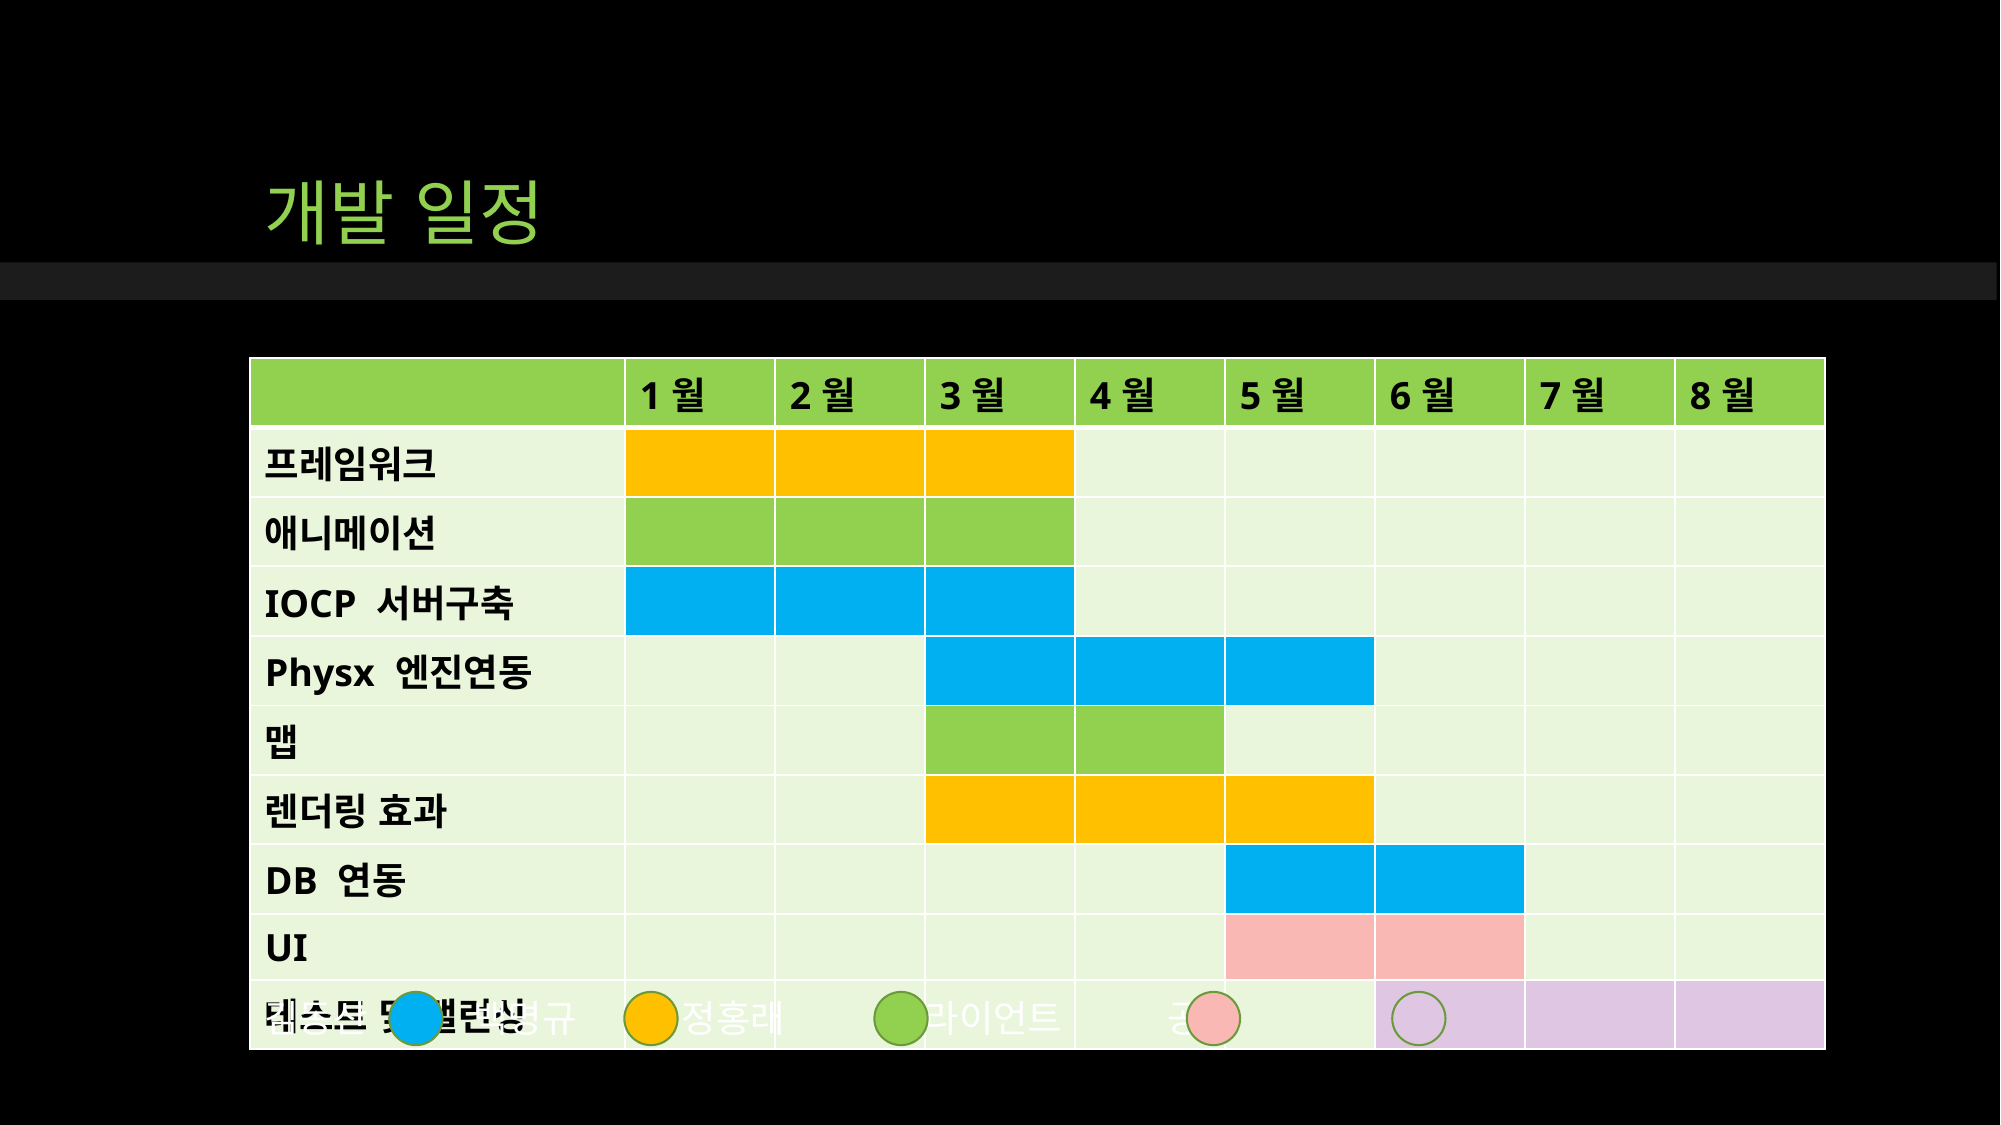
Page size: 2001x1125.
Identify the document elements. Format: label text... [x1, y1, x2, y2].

table_cell [776, 915, 924, 979]
table_cell [926, 637, 1074, 705]
text_box [1185, 990, 1242, 1047]
table_cell [1676, 430, 1824, 496]
table_cell [926, 776, 1074, 843]
table_cell [926, 567, 1074, 635]
text_box [388, 990, 444, 1047]
table_cell [1526, 981, 1674, 987]
table_cell [1676, 776, 1824, 843]
table_cell [776, 776, 924, 843]
table_cell [1376, 567, 1524, 635]
table_cell [1076, 637, 1224, 705]
table_header 5월 [1226, 359, 1374, 425]
table_cell [1676, 706, 1824, 774]
table_cell [1376, 430, 1524, 496]
table_cell [1226, 845, 1374, 913]
table_cell DB 연동 [251, 845, 624, 913]
table_cell [1676, 915, 1824, 979]
text_box 김동산 백명규 정홍래 클라이언트 공동 [249, 987, 1816, 1048]
table_cell [1376, 498, 1524, 565]
table_cell [926, 498, 1074, 565]
table_cell 맵 [251, 706, 624, 774]
table_header 2월 [776, 359, 924, 425]
table_cell [1676, 498, 1824, 565]
table_cell [1076, 706, 1224, 774]
table_cell [1076, 567, 1224, 635]
table_cell [1526, 915, 1674, 979]
table_cell [1226, 430, 1374, 496]
table_cell [926, 706, 1074, 774]
table_cell [1226, 706, 1374, 774]
table_cell [1526, 430, 1674, 496]
table_cell [1376, 981, 1524, 987]
table_cell [926, 981, 1074, 987]
table_cell [1526, 845, 1674, 913]
table_cell 프레임워크 [251, 430, 624, 496]
table_cell [1076, 776, 1224, 843]
table_cell [626, 498, 774, 565]
table_cell IOCP 서버구축 [251, 567, 624, 635]
table_cell UI [251, 915, 624, 979]
table_cell Physx 엔진연동 [251, 637, 624, 705]
table_cell [1226, 637, 1374, 705]
table_cell [926, 430, 1074, 496]
table_cell [1226, 981, 1374, 987]
table_cell [1076, 845, 1224, 913]
table_cell 테스트 및 밸런싱 [251, 981, 624, 987]
table_cell [776, 430, 924, 496]
table_cell [776, 706, 924, 774]
table_cell [1526, 567, 1674, 635]
table_cell [1526, 706, 1674, 774]
table_cell 애니메이션 [251, 498, 624, 565]
table_header [251, 359, 624, 425]
table_cell [1226, 567, 1374, 635]
table_cell 렌더링 효과 [251, 776, 624, 843]
table_header 7월 [1526, 359, 1674, 425]
table_cell [1676, 981, 1824, 1048]
table_cell [1076, 498, 1224, 565]
table_cell [626, 776, 774, 843]
table_cell [626, 637, 774, 705]
table_cell [776, 845, 924, 913]
table_header 4월 [1076, 359, 1224, 425]
table_cell [626, 915, 774, 979]
table_cell [776, 981, 924, 987]
table_cell [1676, 637, 1824, 705]
table_cell [1076, 981, 1224, 987]
table_header 3월 [926, 359, 1074, 425]
table_cell [1526, 637, 1674, 705]
table_cell [626, 567, 774, 635]
table_cell [1226, 498, 1374, 565]
table_header 1월 [626, 359, 774, 425]
table_cell [626, 845, 774, 913]
table_cell [1526, 498, 1674, 565]
text_box [623, 990, 679, 1047]
table_cell [1076, 430, 1224, 496]
table_cell [1526, 776, 1674, 843]
table_cell [626, 430, 774, 496]
table_cell [776, 498, 924, 565]
title 개발 일정 [249, 75, 1750, 263]
table_cell [926, 915, 1074, 979]
table_cell [776, 637, 924, 705]
table_cell [1226, 915, 1374, 979]
table_cell [1376, 637, 1524, 705]
table_cell [626, 706, 774, 774]
table_cell [1376, 776, 1524, 843]
table_cell [1376, 706, 1524, 774]
table_cell [1076, 915, 1224, 979]
table_header 6월 [1376, 359, 1524, 425]
text_box [1391, 990, 1447, 1047]
table_cell [626, 981, 774, 987]
table_cell [776, 567, 924, 635]
table_cell [1226, 776, 1374, 843]
table_cell [926, 845, 1074, 913]
table_cell [1676, 567, 1824, 635]
table_cell [1376, 915, 1524, 979]
table_header 8월 [1676, 359, 1824, 425]
text_box [873, 990, 929, 1047]
table_cell [1376, 845, 1524, 913]
table_cell [1676, 845, 1824, 913]
